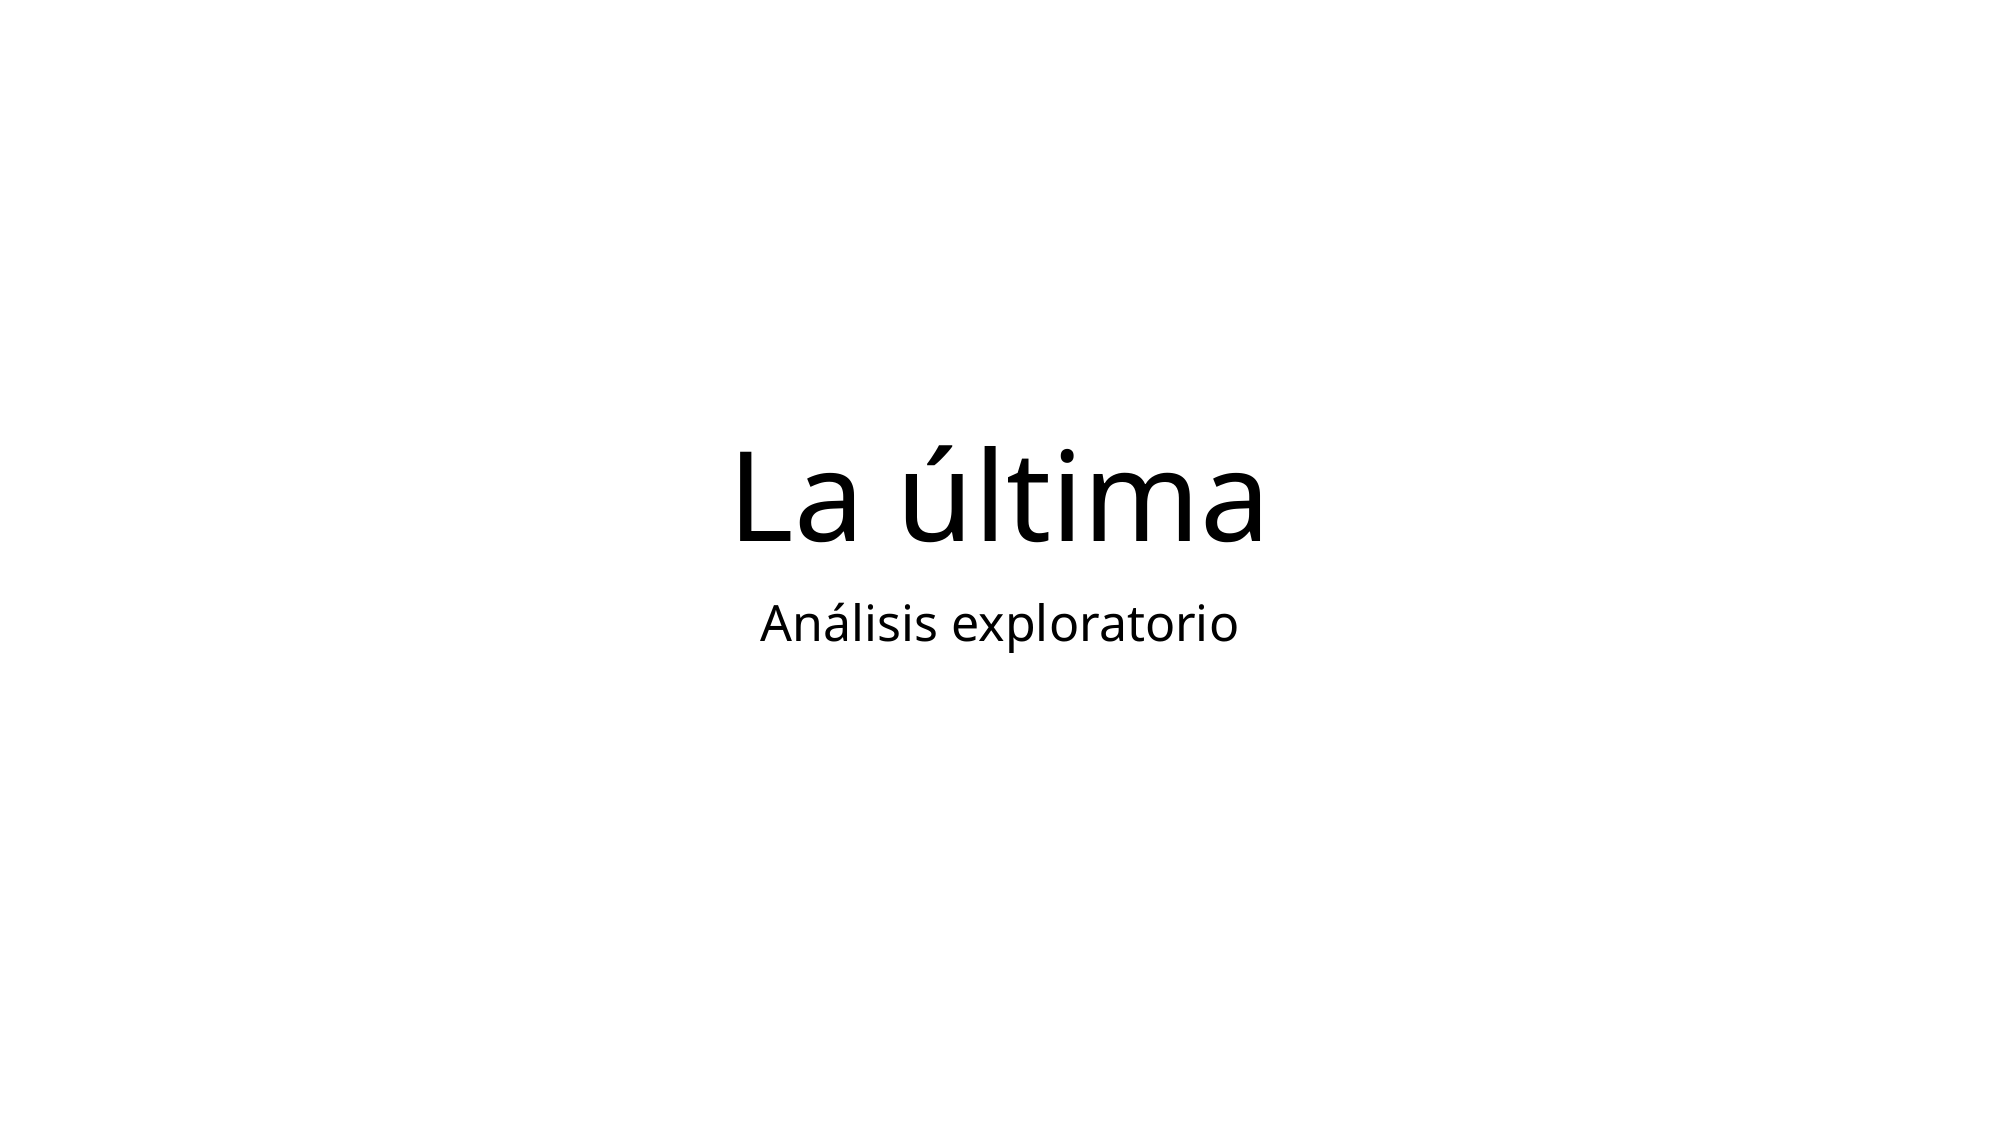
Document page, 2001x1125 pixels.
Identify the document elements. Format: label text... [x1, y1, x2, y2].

subtitle Análisis exploratorio [249, 590, 1750, 863]
title La última [249, 184, 1750, 576]
